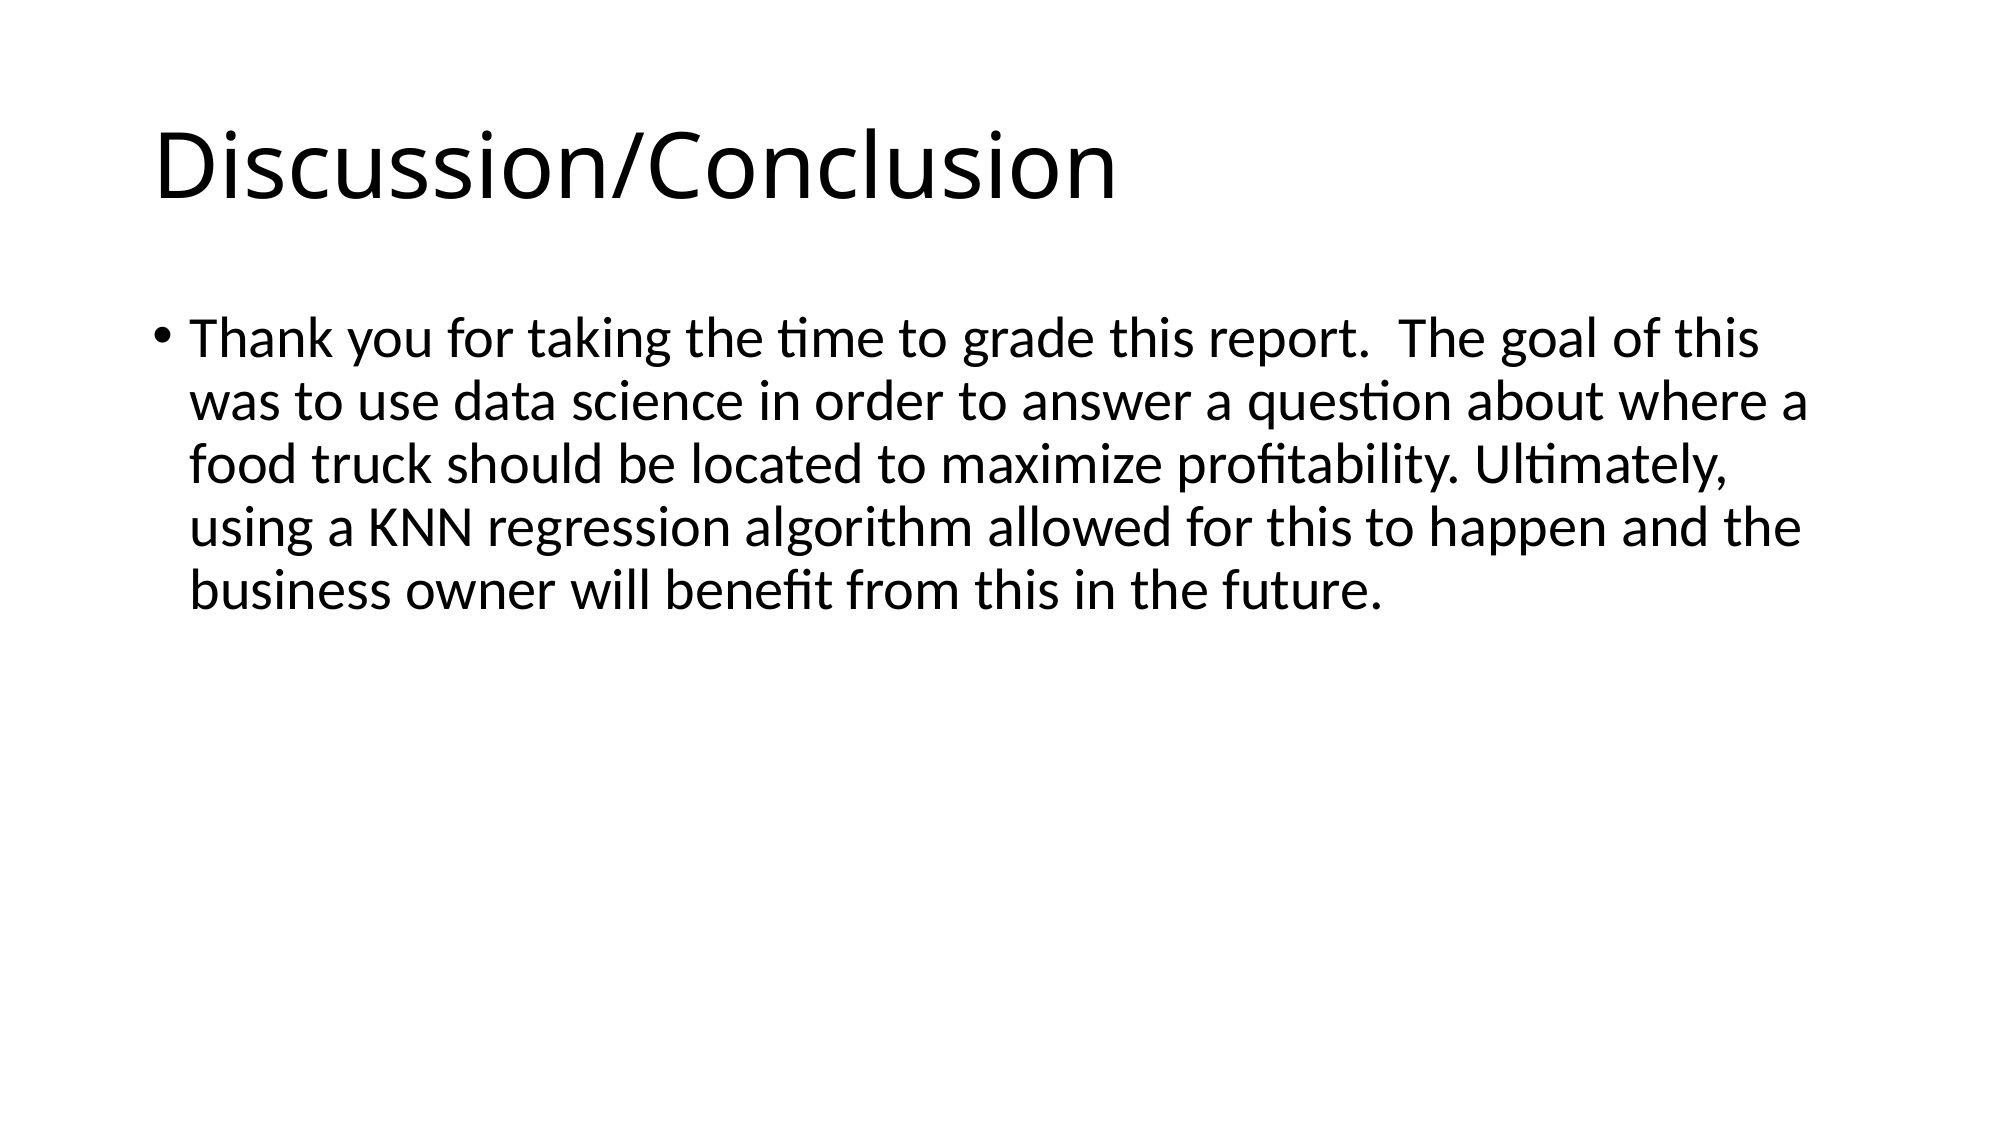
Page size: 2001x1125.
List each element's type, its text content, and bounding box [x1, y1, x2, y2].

title Discussion/Conclusion [137, 59, 1863, 278]
list Thank you for taking the time to grade this report. The goal of this was to use data science in order to answer a question about where a food truck should be located to maximize profitability. Ultimately, using a KNN regression algorithm allowed for this to happen and the business owner will benefit from this in the future. [137, 299, 1863, 1014]
